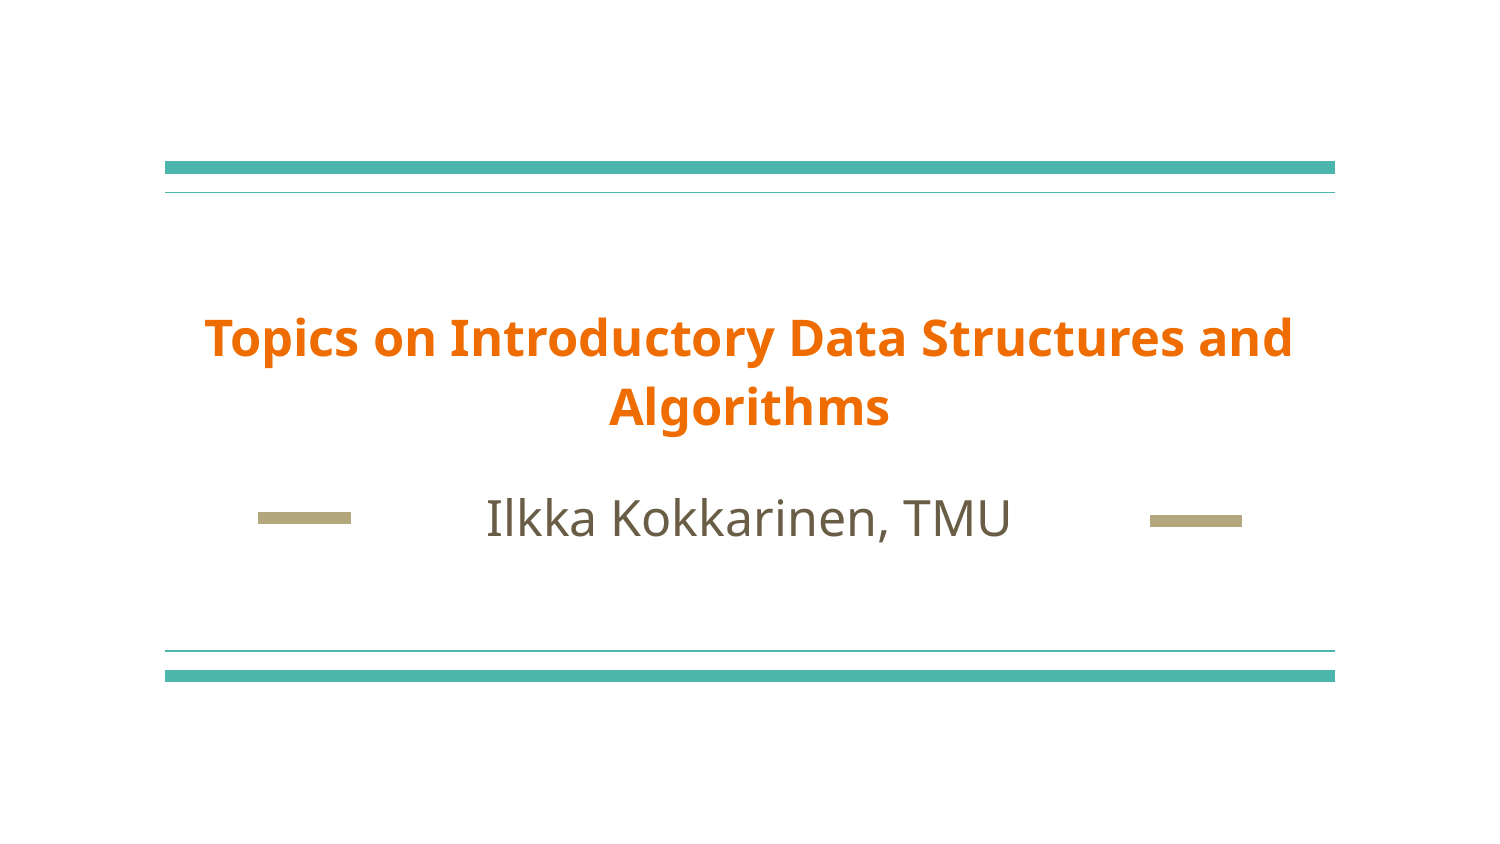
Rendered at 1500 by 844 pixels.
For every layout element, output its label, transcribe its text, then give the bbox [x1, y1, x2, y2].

title Topics on Introductory Data Structures and Algorithms [164, 287, 1336, 456]
subtitle Ilkka Kokkarinen, TMU [350, 467, 1150, 598]
